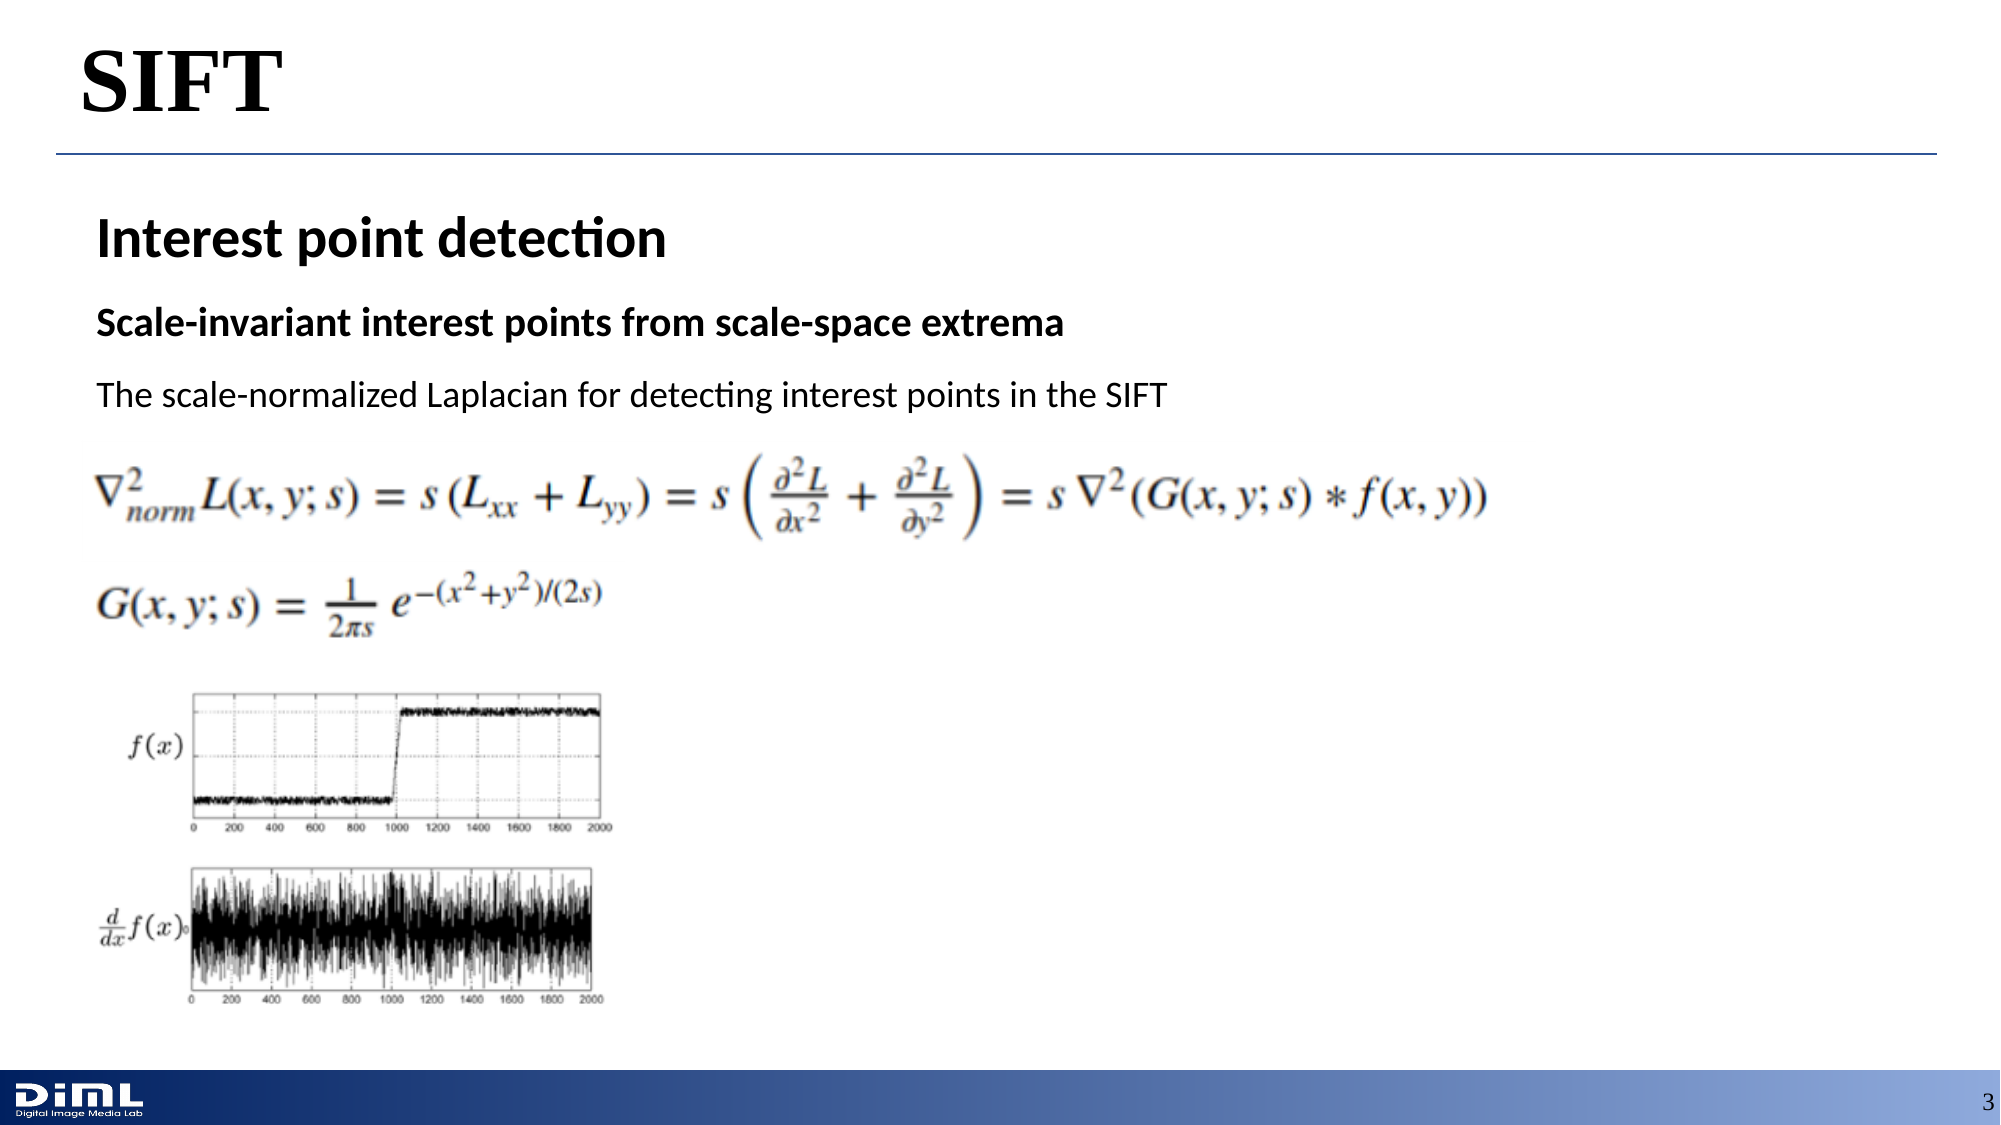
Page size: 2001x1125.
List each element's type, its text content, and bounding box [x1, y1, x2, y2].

picture [81, 440, 1536, 650]
text_box Interest point detection [81, 191, 1088, 277]
text_box The scale-normalized Laplacian for detecting interest points in the SIFT [81, 362, 1313, 423]
title SIFT [64, 11, 1983, 152]
picture [11, 1078, 147, 1122]
slide_number 3 [1560, 1070, 2000, 1125]
picture [86, 681, 625, 1018]
text_box Scale-invariant interest points from scale-space extrema [81, 287, 1357, 352]
